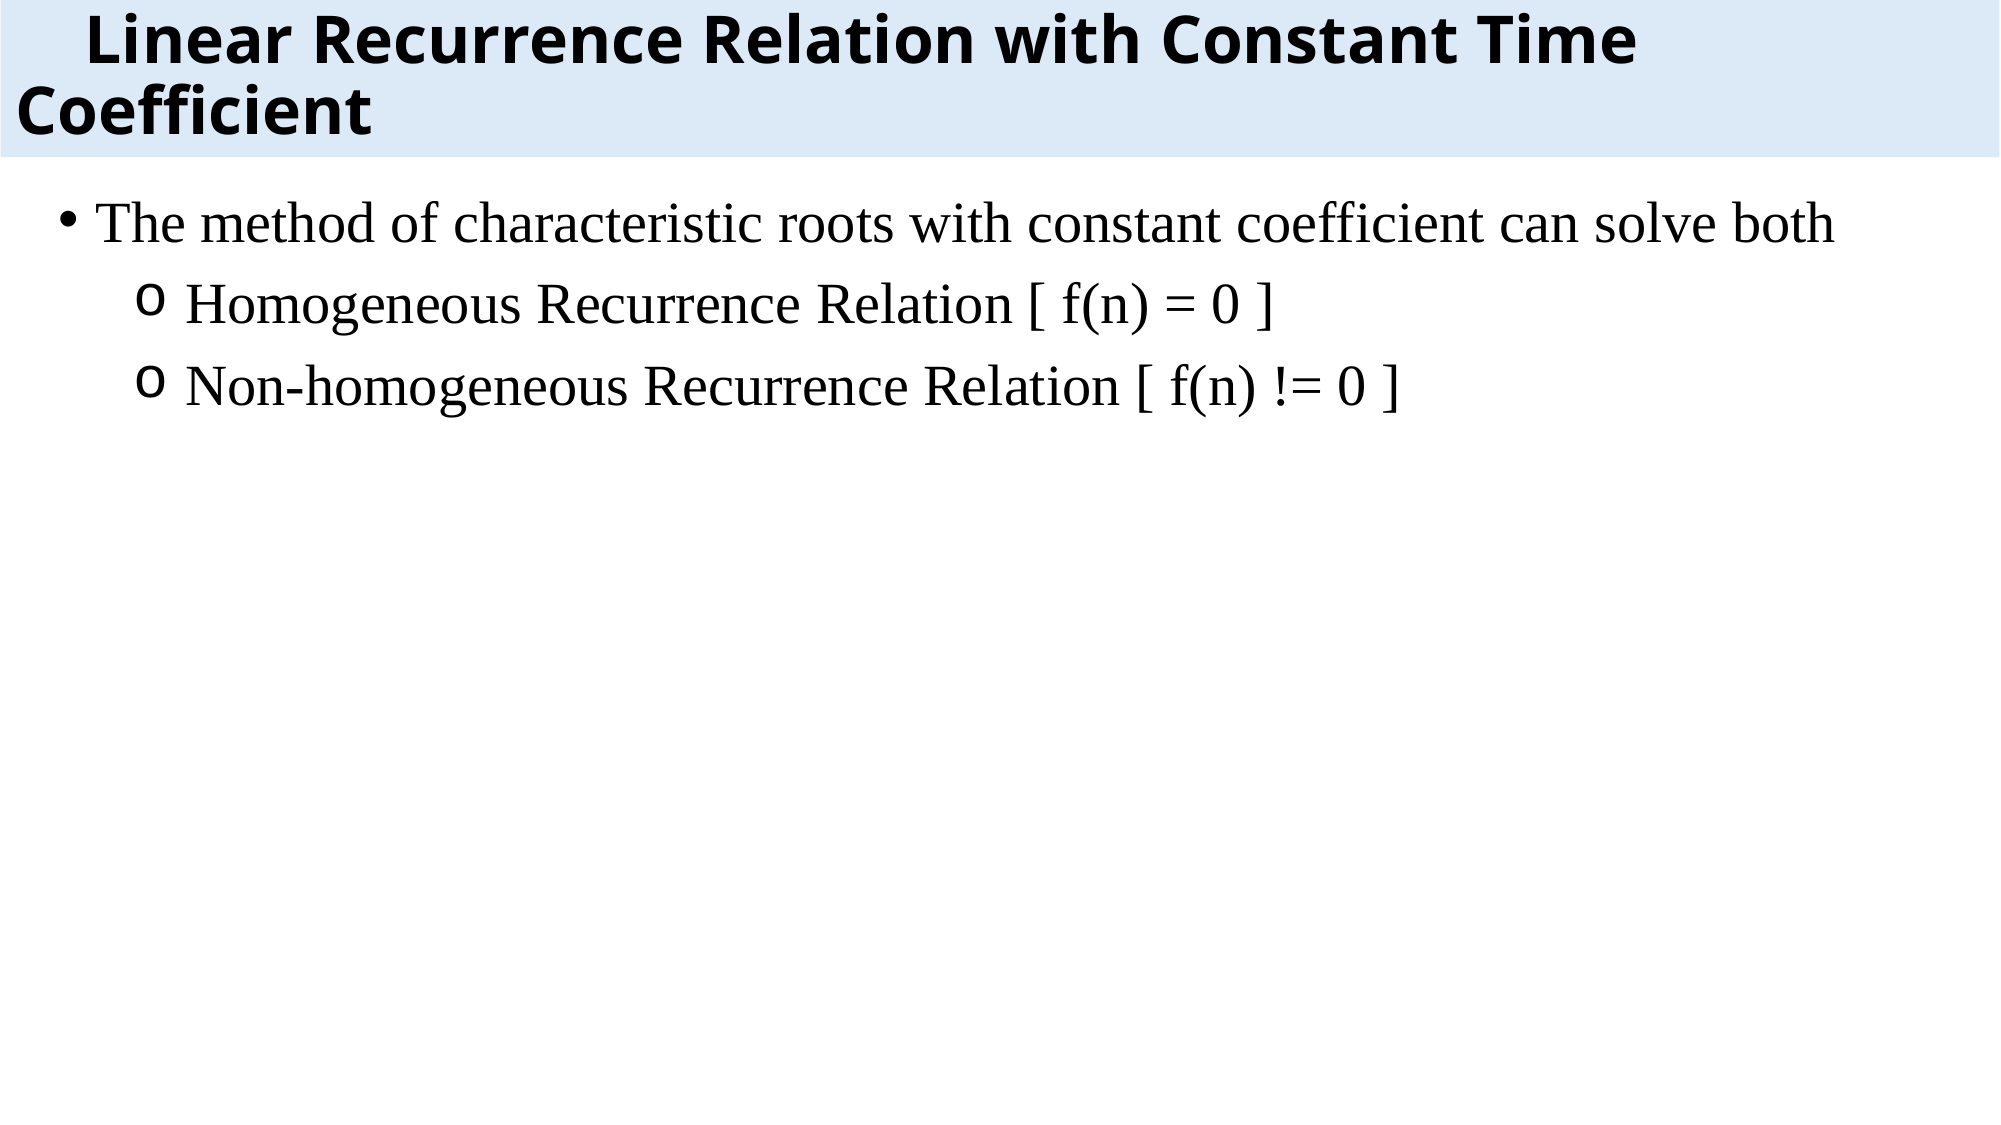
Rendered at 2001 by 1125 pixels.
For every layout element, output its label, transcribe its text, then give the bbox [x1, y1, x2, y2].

title Linear Recurrence Relation with Constant Time Coefficient [0, 0, 2000, 158]
list The method of characteristic roots with constant coefficient can solve both Homogeneous Recurrence Relation [ f(n) = 0 ] Non-homogeneous Recurrence Relation [ f(n) != 0 ] [43, 176, 1950, 1105]
